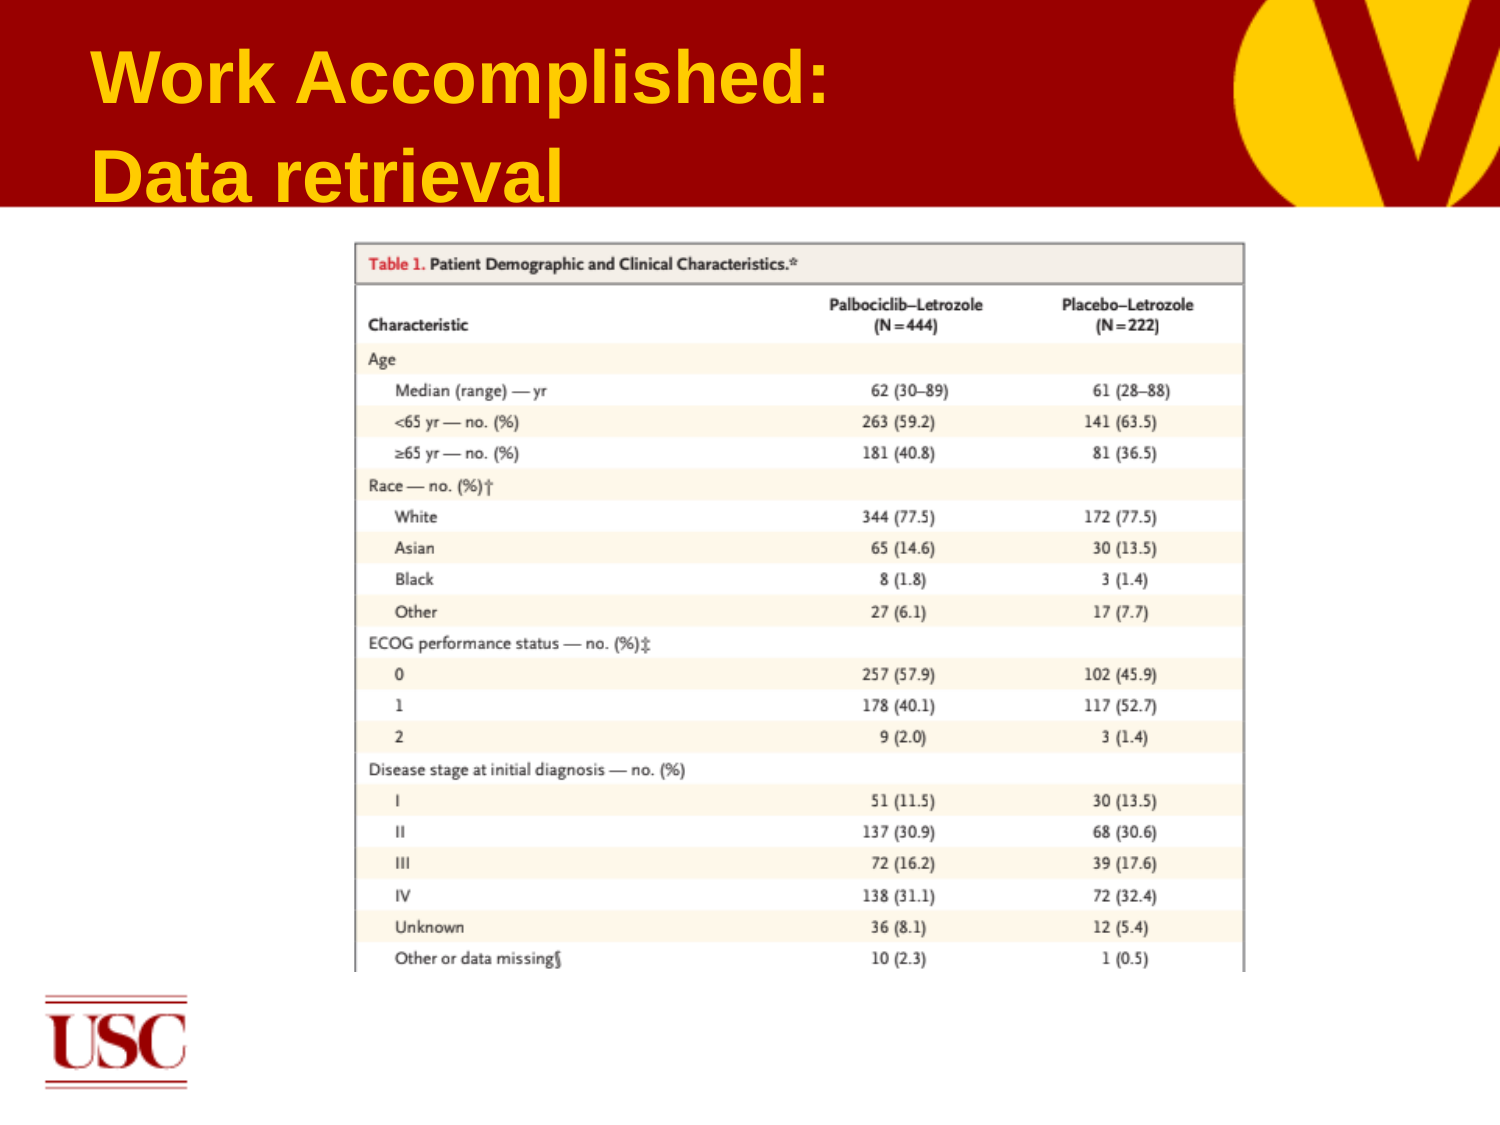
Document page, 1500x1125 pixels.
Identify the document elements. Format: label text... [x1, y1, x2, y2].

text_box Work Accomplished: Data retrieval [74, 12, 1425, 200]
picture [0, 0, 1500, 1125]
